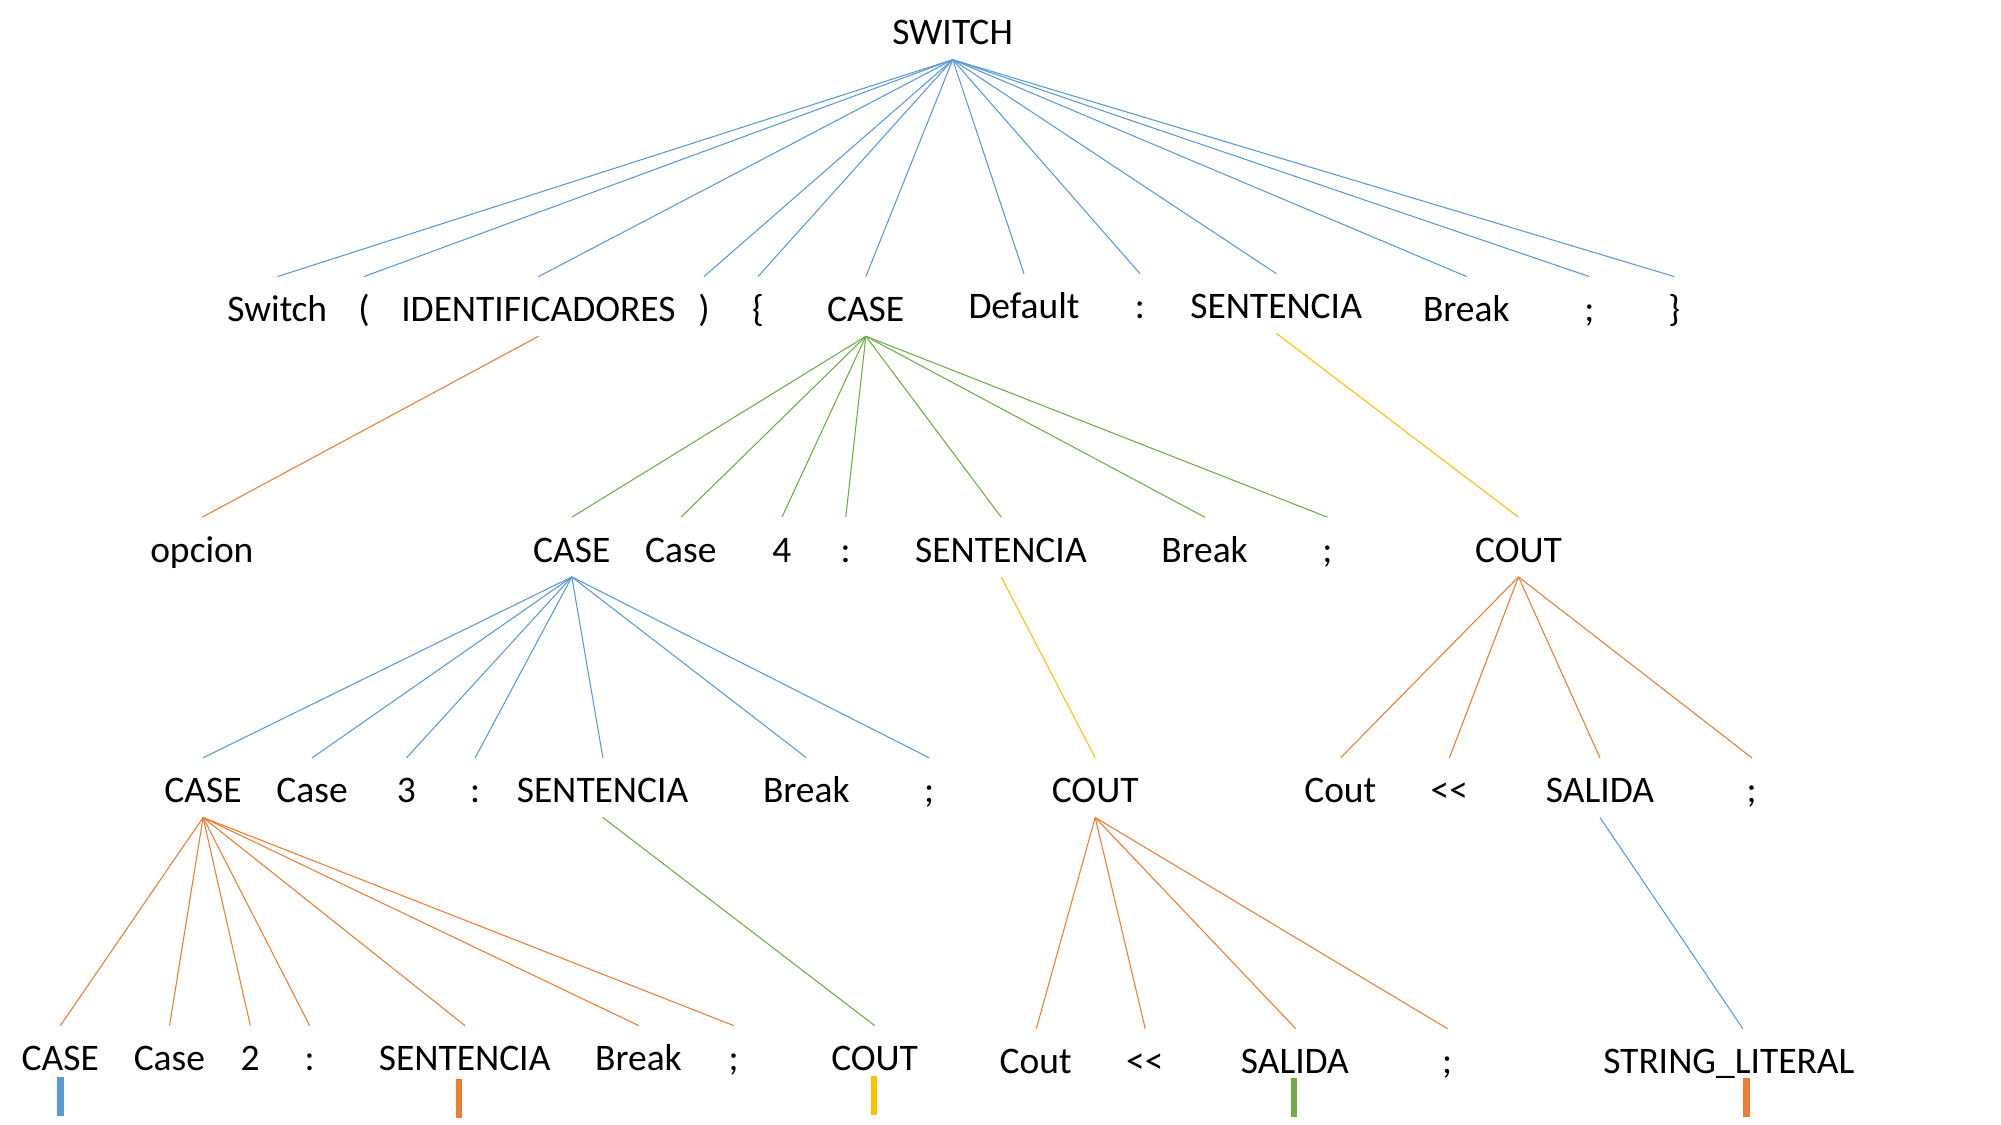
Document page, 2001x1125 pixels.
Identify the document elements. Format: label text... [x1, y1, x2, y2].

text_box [202, 337, 539, 518]
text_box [406, 577, 475, 758]
text_box COUT [1460, 517, 1577, 577]
text_box Case [118, 1026, 221, 1086]
text_box SALIDA [1531, 758, 1669, 818]
text_box CASE [518, 517, 626, 577]
text_box Cout [984, 1028, 1088, 1089]
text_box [277, 60, 364, 277]
text_box SWITCH [877, 0, 1028, 60]
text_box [1001, 577, 1096, 758]
text_box 2 [225, 1026, 275, 1086]
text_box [1276, 334, 1519, 518]
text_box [1036, 818, 1095, 1029]
text_box IDENTIFICADORES [386, 277, 683, 337]
text_box ; [909, 757, 950, 818]
text_box Switch [212, 276, 343, 337]
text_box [571, 577, 930, 758]
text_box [757, 60, 865, 277]
text_box 3 [382, 758, 431, 818]
text_box : [455, 758, 496, 818]
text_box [312, 577, 406, 758]
text_box Default [953, 277, 1095, 334]
text_box SALIDA [1226, 1029, 1366, 1089]
text_box SENTENCIA [502, 758, 704, 818]
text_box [60, 818, 204, 1026]
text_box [781, 337, 845, 518]
text_box COUT [816, 1025, 933, 1086]
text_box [204, 818, 251, 1026]
text_box : [289, 1026, 330, 1086]
text_box << [1111, 1029, 1180, 1089]
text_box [1449, 577, 1518, 758]
text_box ; [713, 1026, 754, 1086]
text_box ; [1731, 757, 1772, 818]
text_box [538, 60, 703, 277]
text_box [466, 818, 639, 1026]
text_box ; [1307, 518, 1348, 577]
text_box : [825, 518, 866, 577]
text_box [703, 60, 757, 277]
text_box 4 [757, 518, 807, 577]
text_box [1600, 818, 1743, 1029]
text_box Break [748, 758, 865, 818]
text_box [680, 337, 781, 518]
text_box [865, 60, 952, 277]
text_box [251, 818, 310, 1026]
text_box Case [630, 518, 732, 577]
text_box SENTENCIA [364, 1026, 566, 1086]
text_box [1518, 577, 1752, 758]
text_box ; [1569, 277, 1610, 337]
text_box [203, 577, 312, 758]
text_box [952, 60, 1675, 277]
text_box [1095, 818, 1448, 1029]
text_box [310, 818, 466, 1026]
text_box CASE [149, 757, 257, 818]
text_box Break [1408, 277, 1525, 337]
text_box CASE [6, 1025, 114, 1086]
text_box ; [1427, 1028, 1468, 1089]
text_box { [737, 277, 779, 337]
text_box Case [261, 758, 363, 818]
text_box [845, 337, 865, 518]
text_box STRING_LITERAL [1588, 1028, 1898, 1089]
text_box opcion [135, 517, 269, 577]
text_box : [1120, 277, 1160, 334]
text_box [364, 60, 538, 277]
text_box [639, 818, 734, 1026]
text_box CASE [812, 277, 920, 337]
text_box COUT [1037, 757, 1154, 818]
text_box ( [343, 277, 385, 337]
text_box Break [580, 1026, 697, 1086]
text_box } [1653, 276, 1696, 337]
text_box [571, 337, 680, 518]
text_box Cout [1289, 757, 1392, 818]
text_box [734, 818, 875, 1026]
text_box ) [683, 277, 725, 337]
text_box SENTENCIA [1175, 277, 1378, 334]
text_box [1340, 577, 1449, 758]
text_box SENTENCIA [900, 518, 1102, 577]
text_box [865, 337, 1276, 518]
text_box Break [1146, 518, 1264, 577]
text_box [475, 577, 571, 758]
text_box << [1415, 758, 1484, 818]
